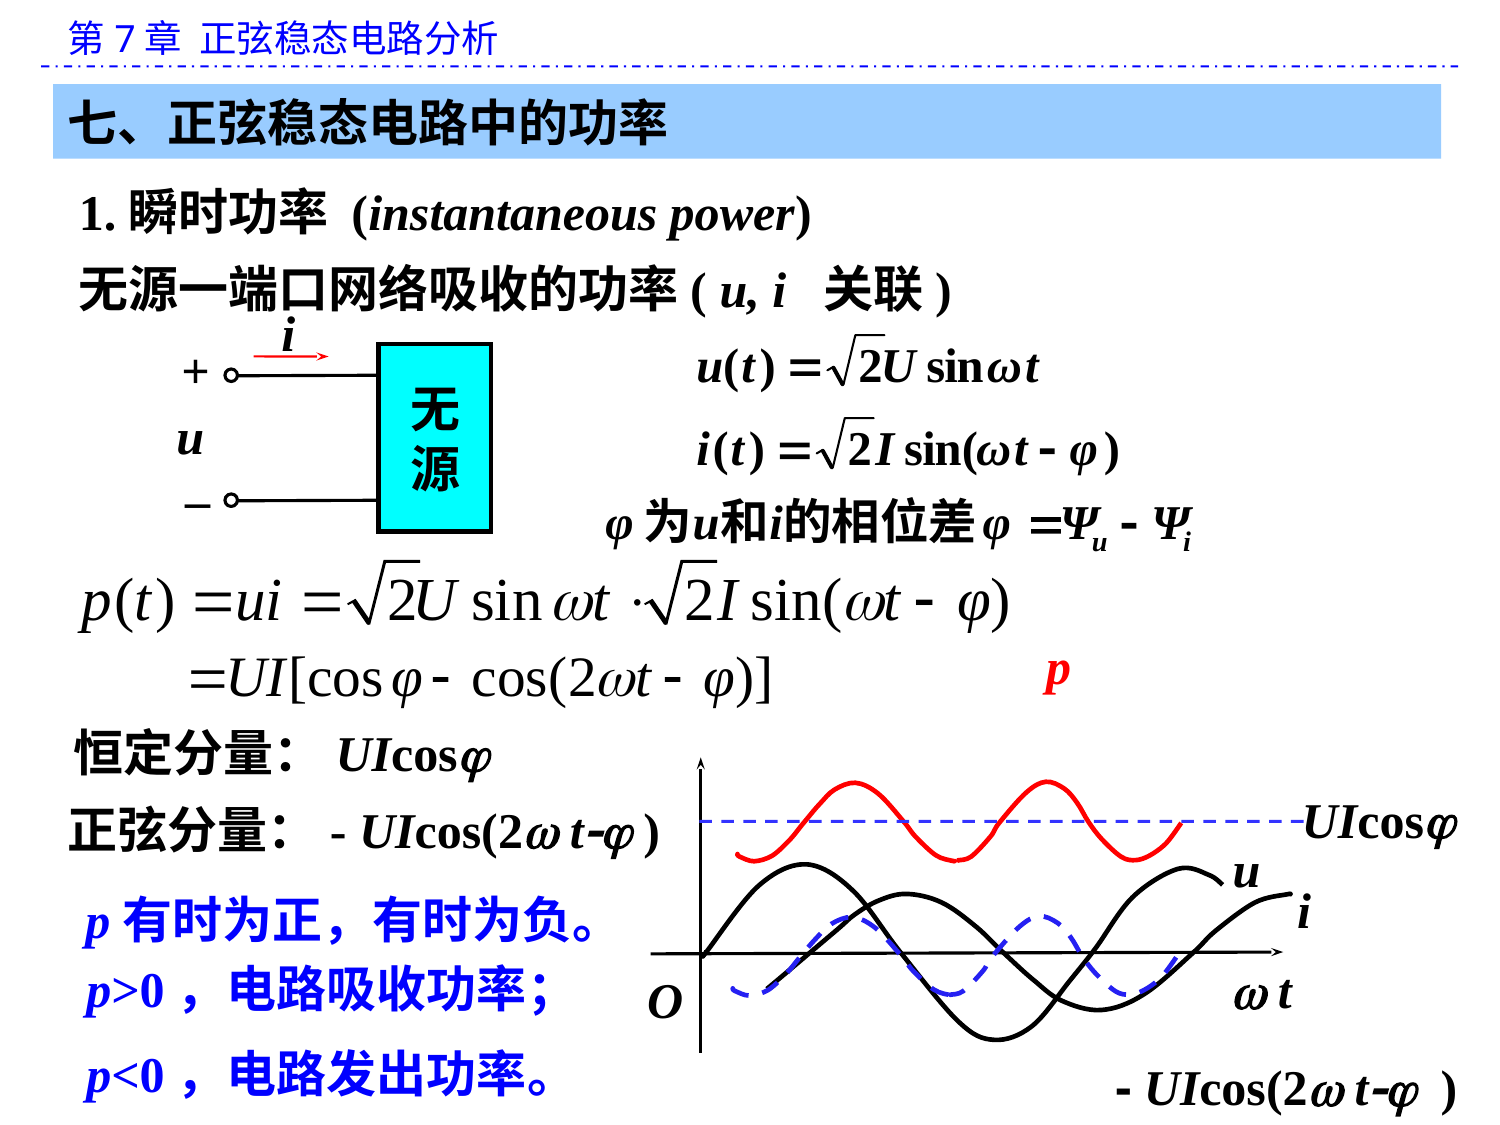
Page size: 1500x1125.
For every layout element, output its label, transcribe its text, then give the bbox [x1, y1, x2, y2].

text_box 正弦分量：- UIcos(2 t ) [53, 790, 626, 866]
text_box 1.瞬时功率 (instantaneous power) [64, 172, 1235, 248]
text_box 无源一端口网络吸收的功率( u, i 关联) [63, 249, 1424, 325]
text_box p有时为正，有时为负。 [70, 881, 626, 956]
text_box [603, 323, 1204, 563]
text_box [64, 548, 1022, 646]
text_box p>0，电路吸收功率； p<0，电路发出功率。 [71, 950, 644, 1111]
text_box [699, 780, 1500, 856]
text_box 恒定分量：UIcos [58, 713, 731, 789]
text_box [731, 915, 1483, 1124]
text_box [736, 627, 1182, 779]
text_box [176, 643, 731, 721]
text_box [160, 293, 492, 532]
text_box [631, 756, 1349, 1053]
text_box 七、正弦稳态电路中的功率 [53, 84, 1442, 159]
